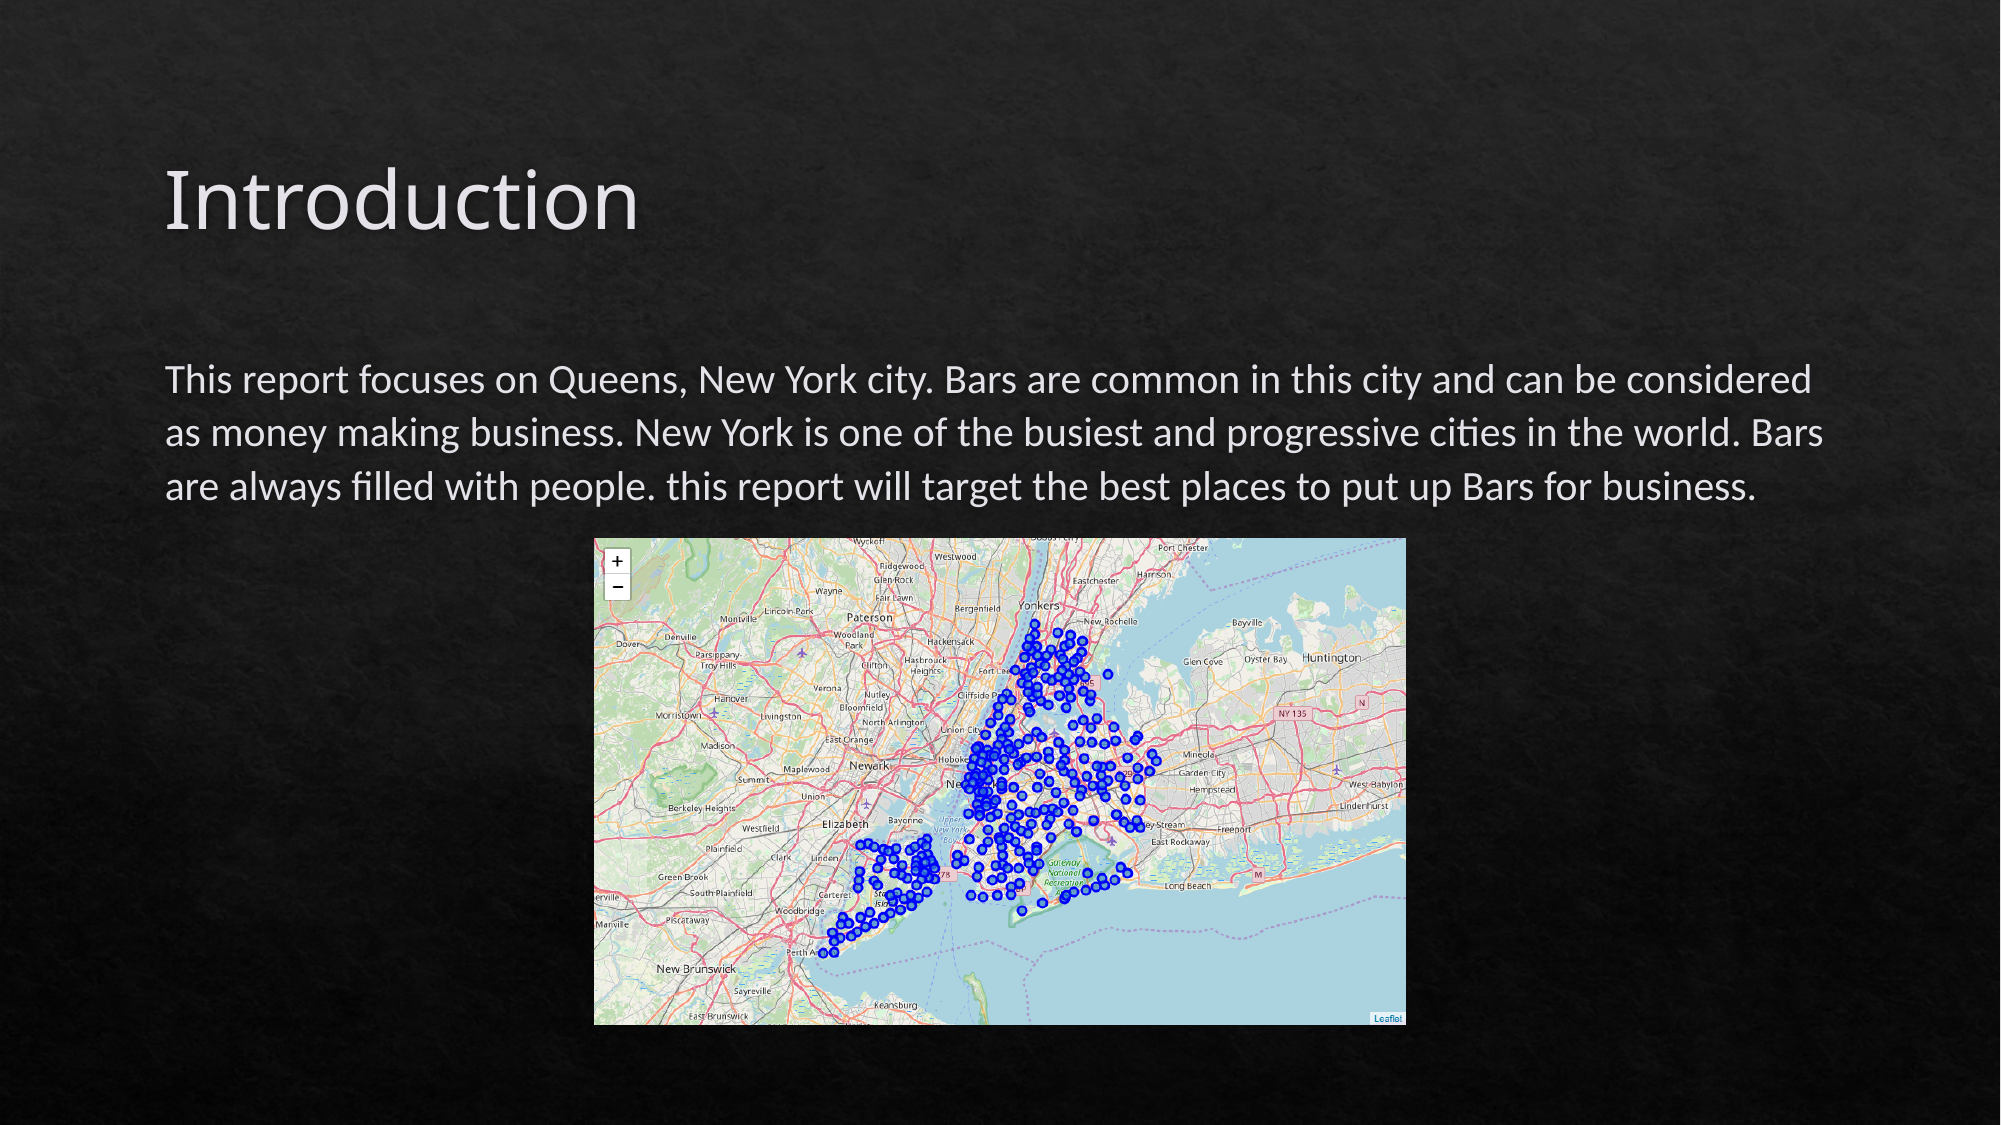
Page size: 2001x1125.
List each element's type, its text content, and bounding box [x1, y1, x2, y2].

picture [594, 538, 1406, 1026]
list This report focuses on Queens, New York city. Bars are common in this city and can be considered as money making business. New York is one of the busiest and progressive cities in the world. Bars are always filled with people. this report will target the best places to put up Bars for business. [149, 340, 1849, 1079]
title Introduction [149, 99, 1849, 307]
